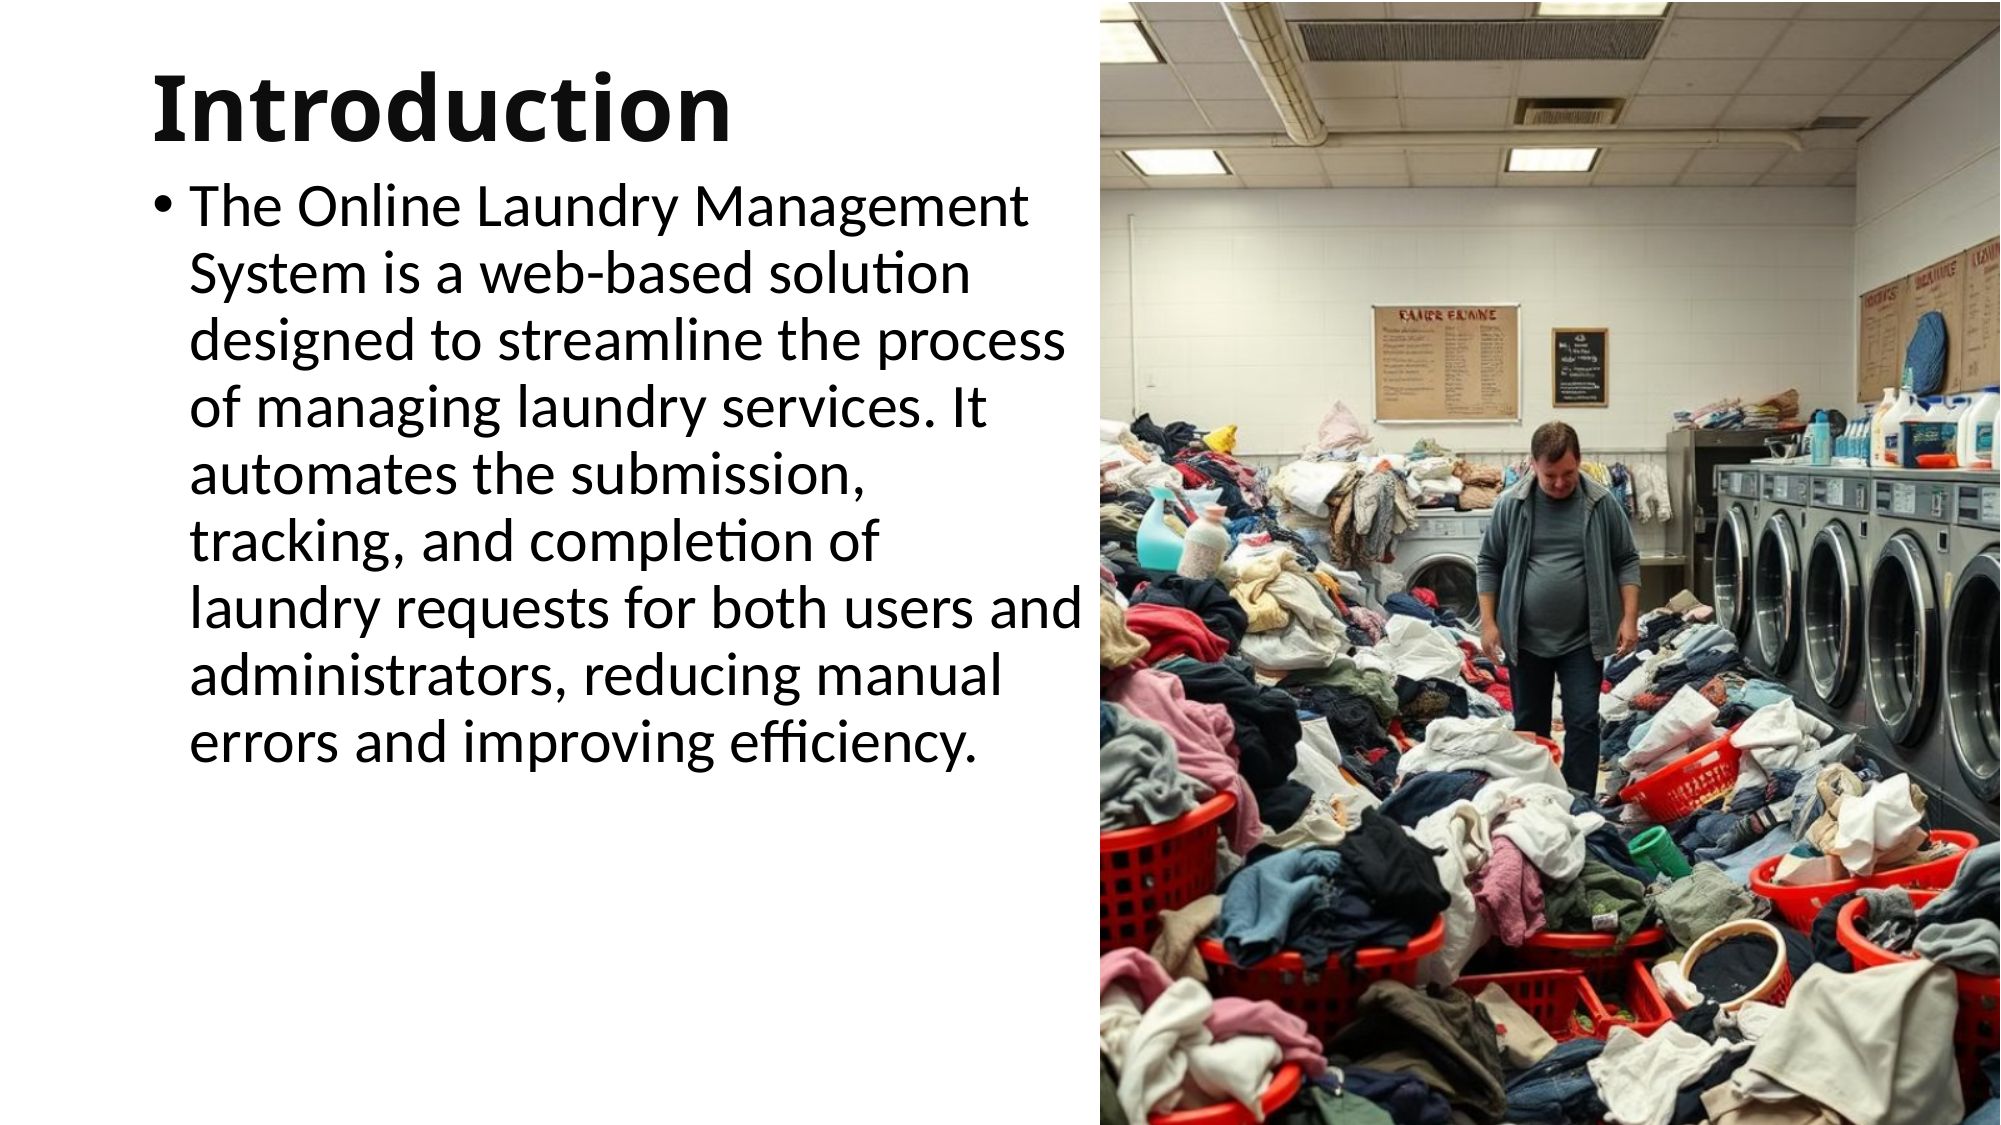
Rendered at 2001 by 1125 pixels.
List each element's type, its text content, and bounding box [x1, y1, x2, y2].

picture [1099, 2, 2000, 1125]
list The Online Laundry Management System is a web-based solution designed to streamline the process of managing laundry services. It automates the submission, tracking, and completion of laundry requests for both users and administrators, reducing manual errors and improving efficiency. [137, 165, 1099, 880]
title Introduction [137, 3, 1099, 165]
